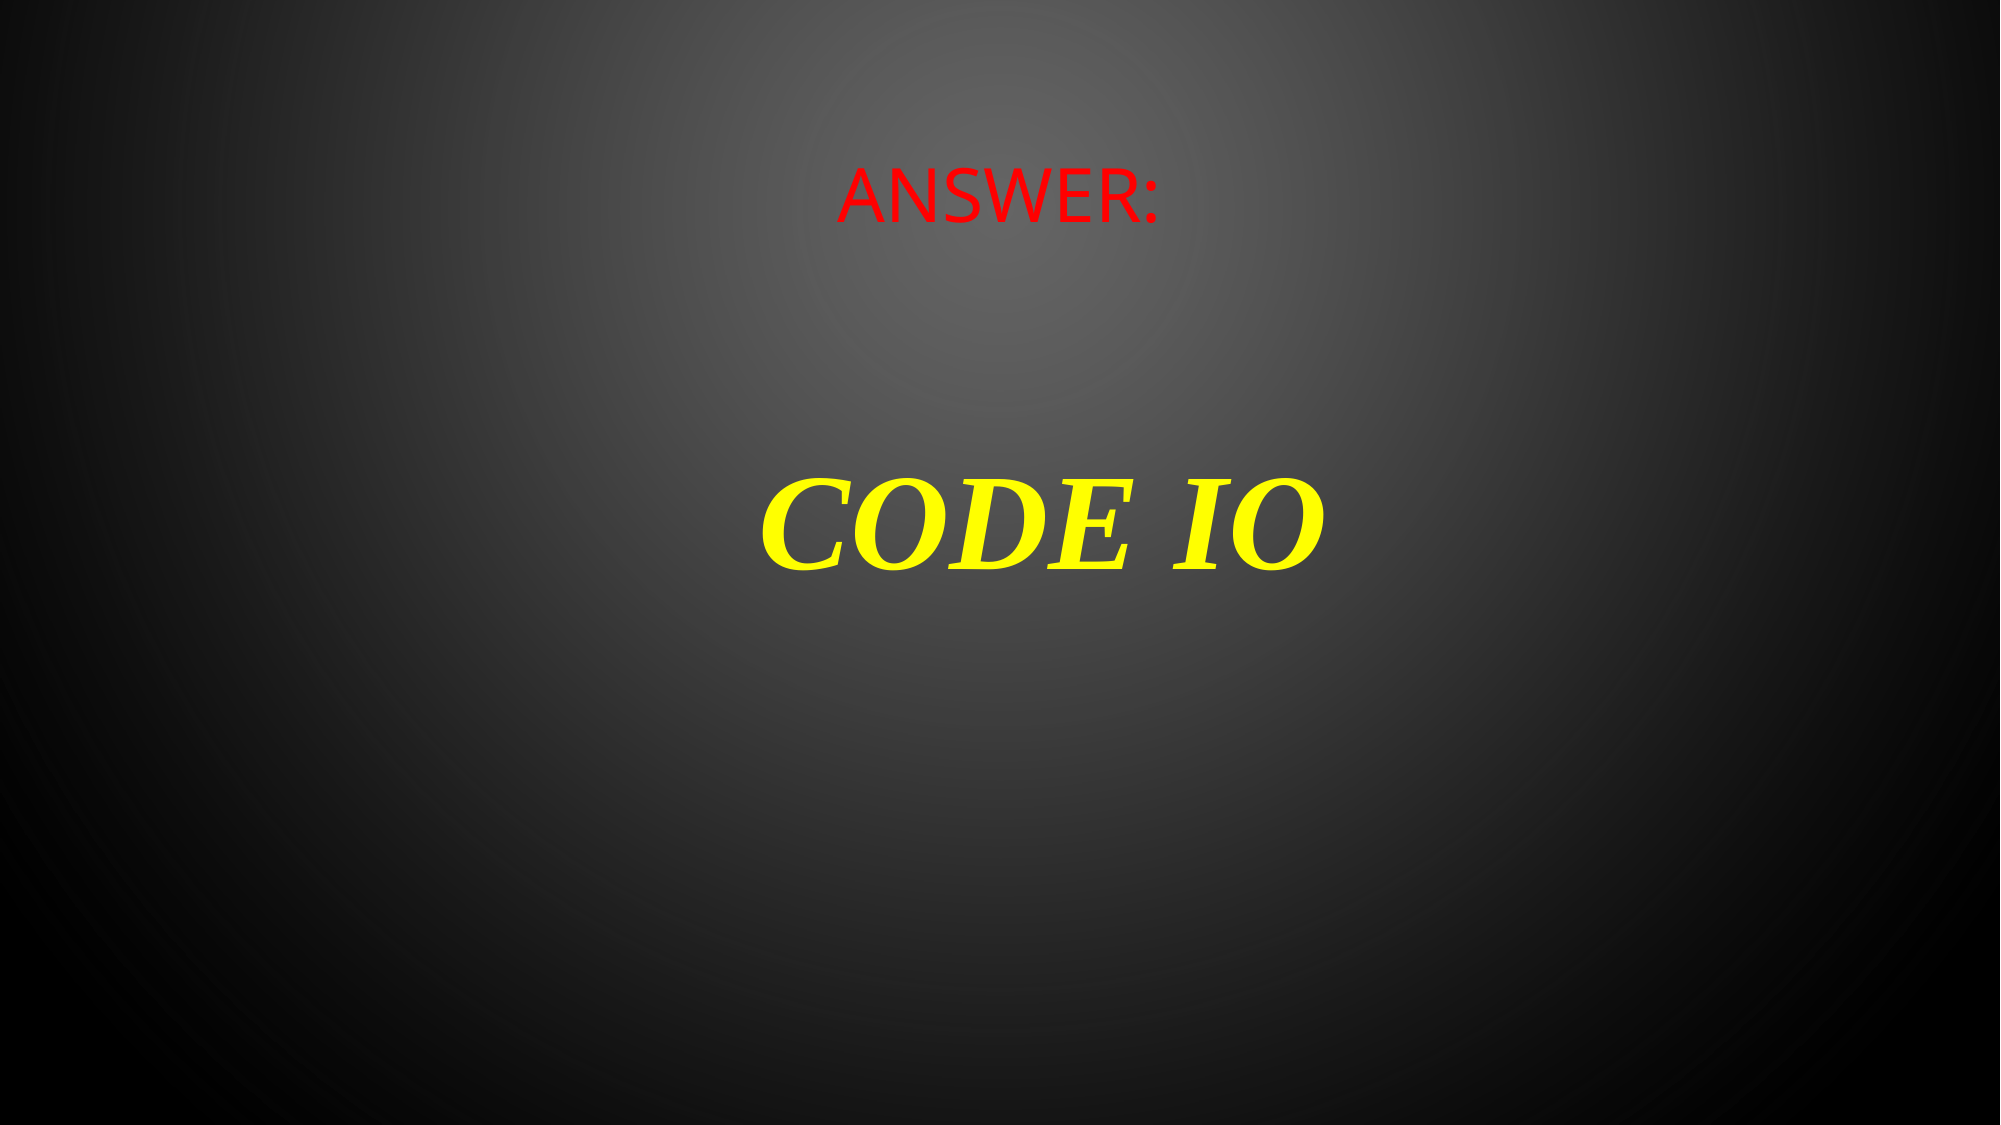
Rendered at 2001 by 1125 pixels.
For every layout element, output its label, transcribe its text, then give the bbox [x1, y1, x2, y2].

title ANSWER: [95, 115, 1905, 282]
picture [0, 0, 2000, 1125]
list Code io [399, 292, 1675, 705]
